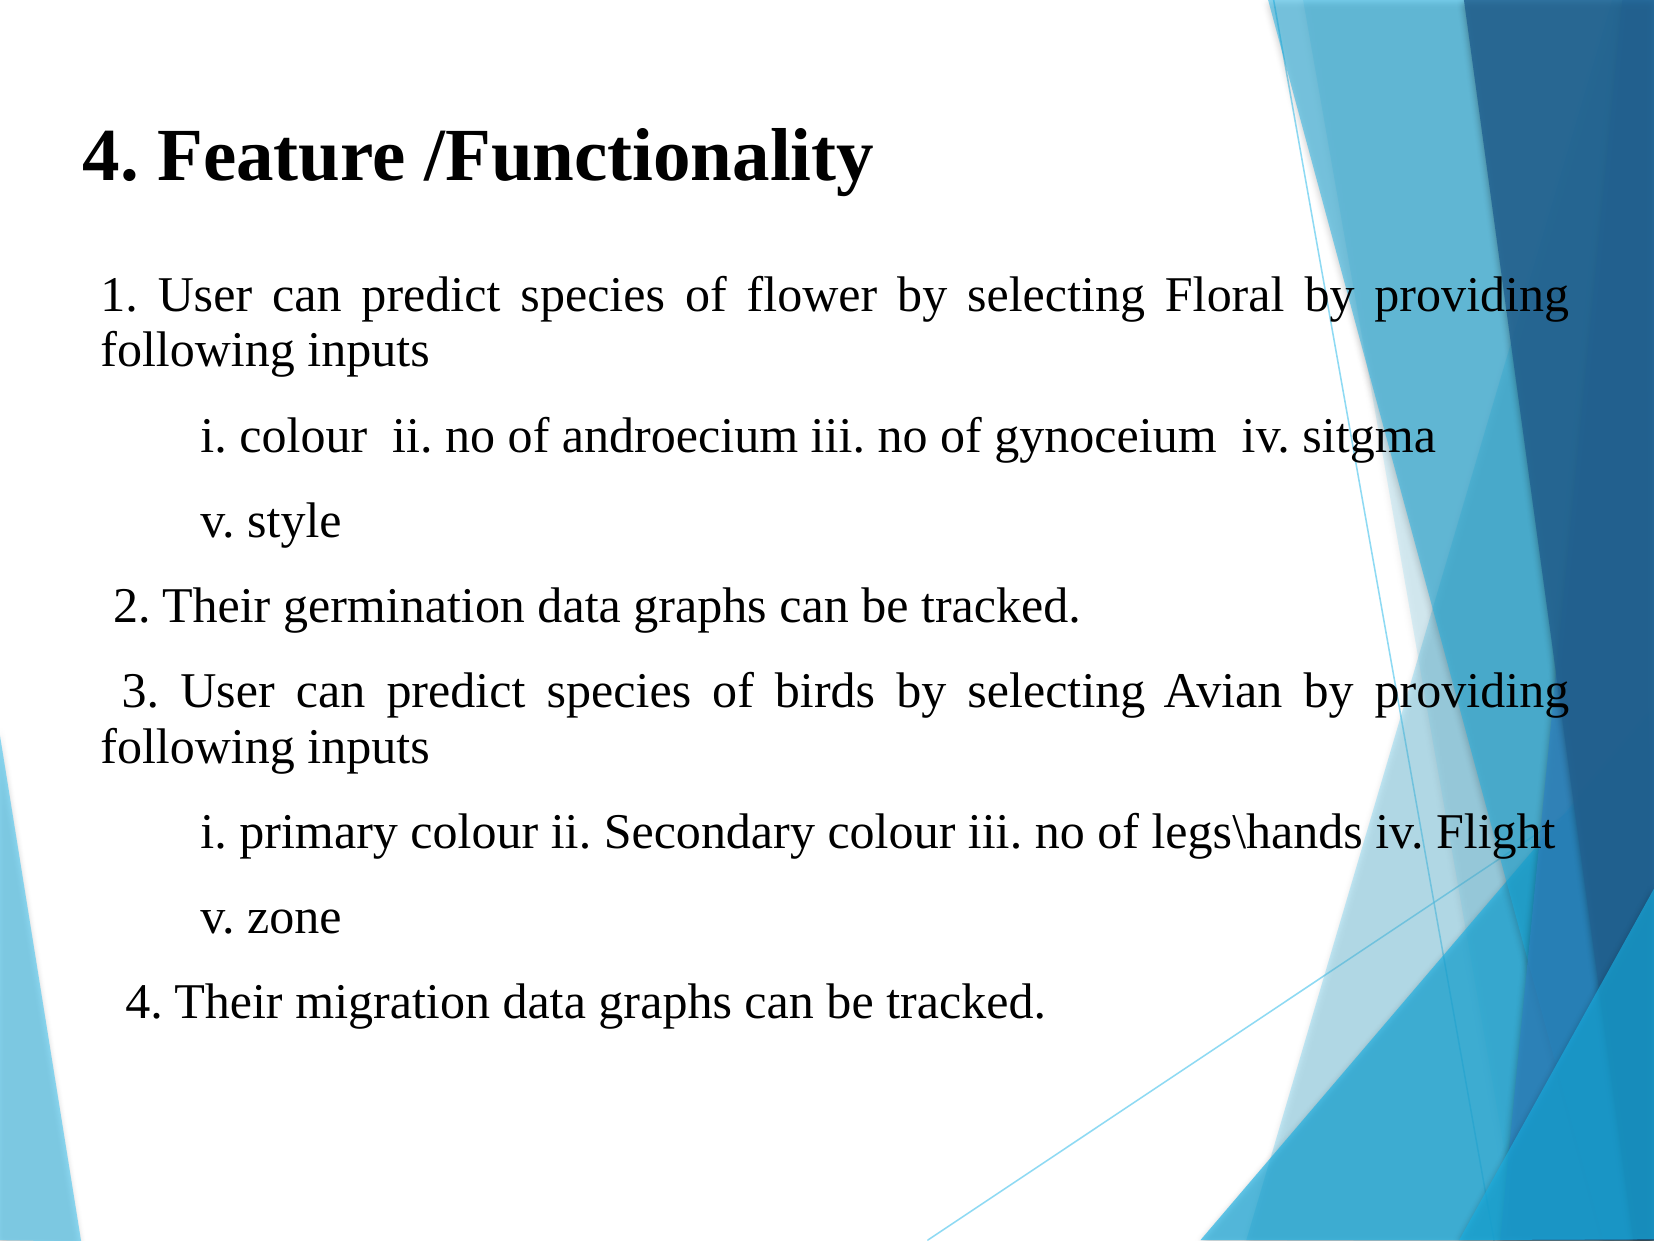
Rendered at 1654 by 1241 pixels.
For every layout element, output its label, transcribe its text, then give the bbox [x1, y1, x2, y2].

text_box 4. Feature /Functionality [82, 49, 1571, 88]
text_box 1. User can predict species of flower by selecting Floral by providing following inputs i. colour ii. no of androecium iii. no of gynoceium iv. sitgma v. style 2. Their germination data graphs can be tracked. 3. User can predict species of birds by selecting Avian by providing following inputs i. primary colour ii. Secondary colour iii. no of legs\hands iv. Flight v. zone 4. Their migration data graphs can be tracked. [82, 88, 1571, 1109]
